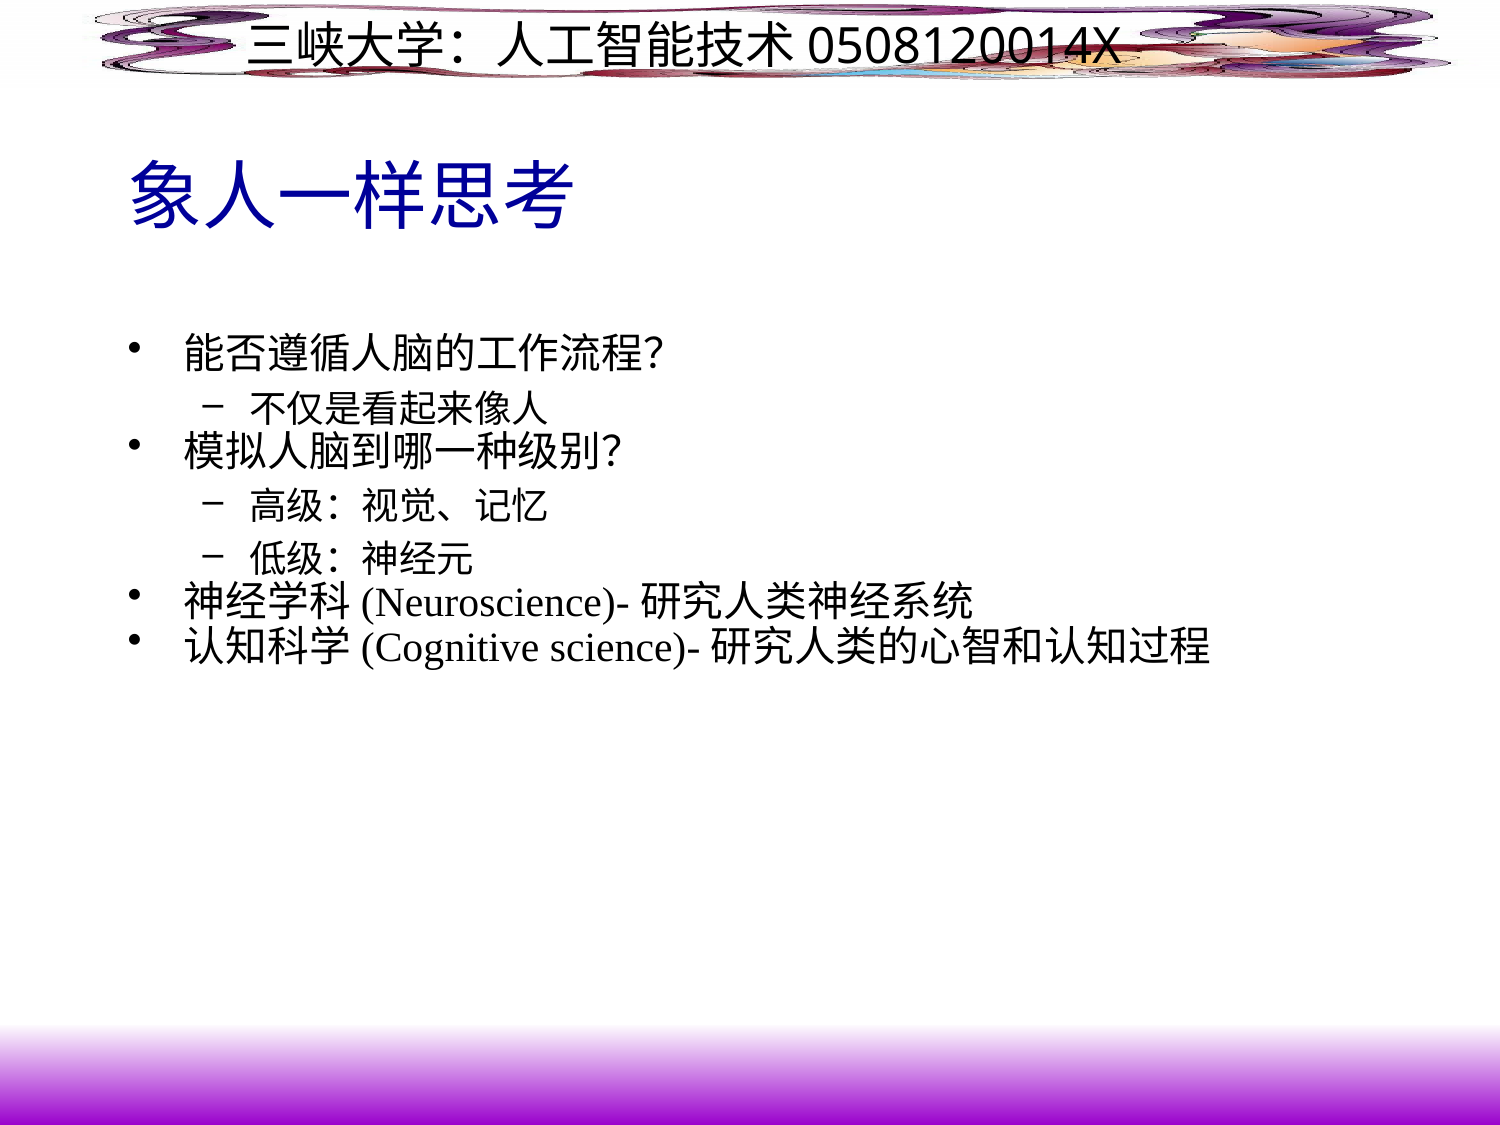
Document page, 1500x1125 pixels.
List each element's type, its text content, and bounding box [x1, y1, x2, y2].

title 象人一样思考 [112, 99, 1388, 288]
picture [0, 0, 1500, 88]
list 能否遵循人脑的工作流程？ 不仅是看起来像人 模拟人脑到哪一种级别？ 高级：视觉、记忆 低级：神经元 神经学科(Neuroscience)-研究人类神经系统 认知科学(Cognitive science)-研究人类的心智和认知过程 [112, 324, 1388, 899]
